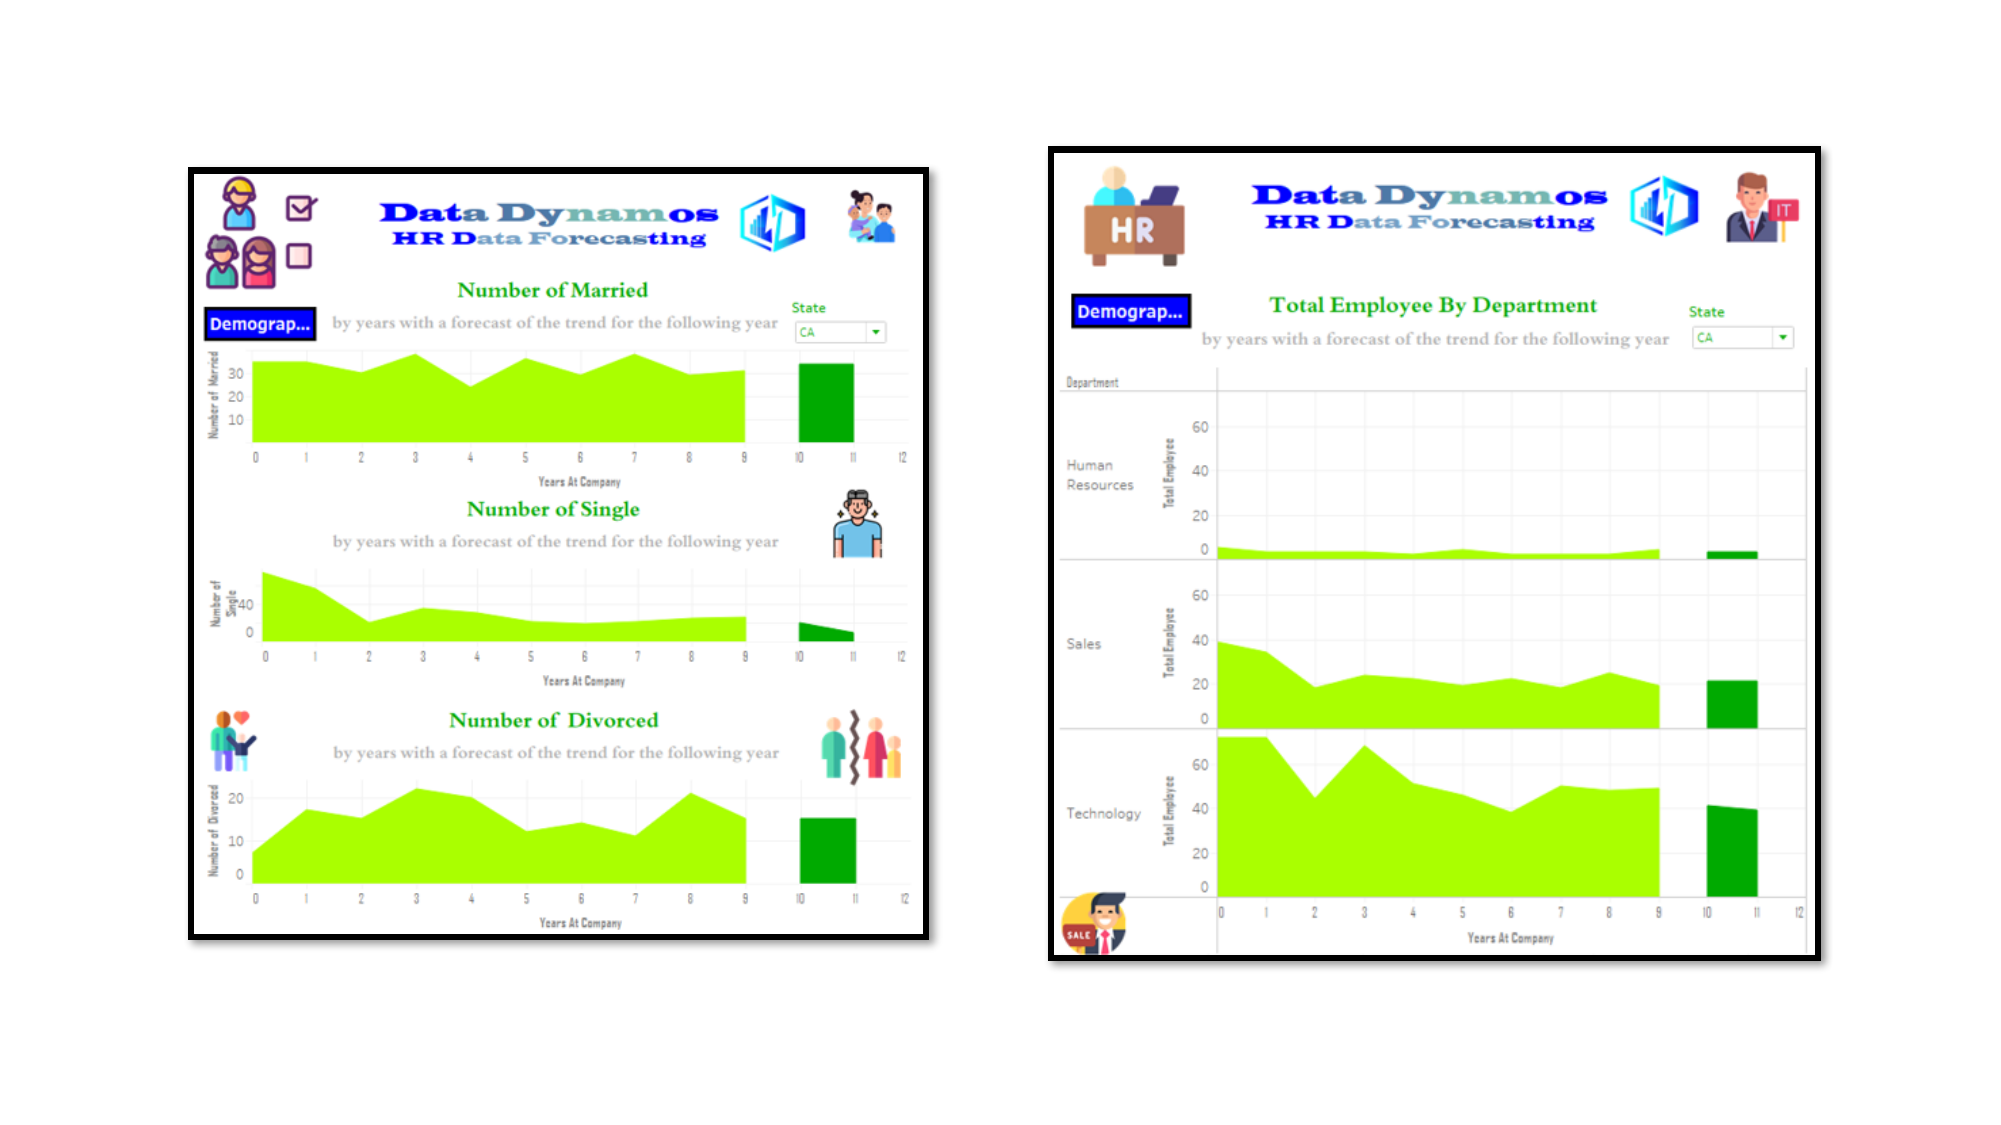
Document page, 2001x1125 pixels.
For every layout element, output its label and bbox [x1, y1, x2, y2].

picture [1053, 152, 1816, 955]
picture [193, 173, 924, 934]
